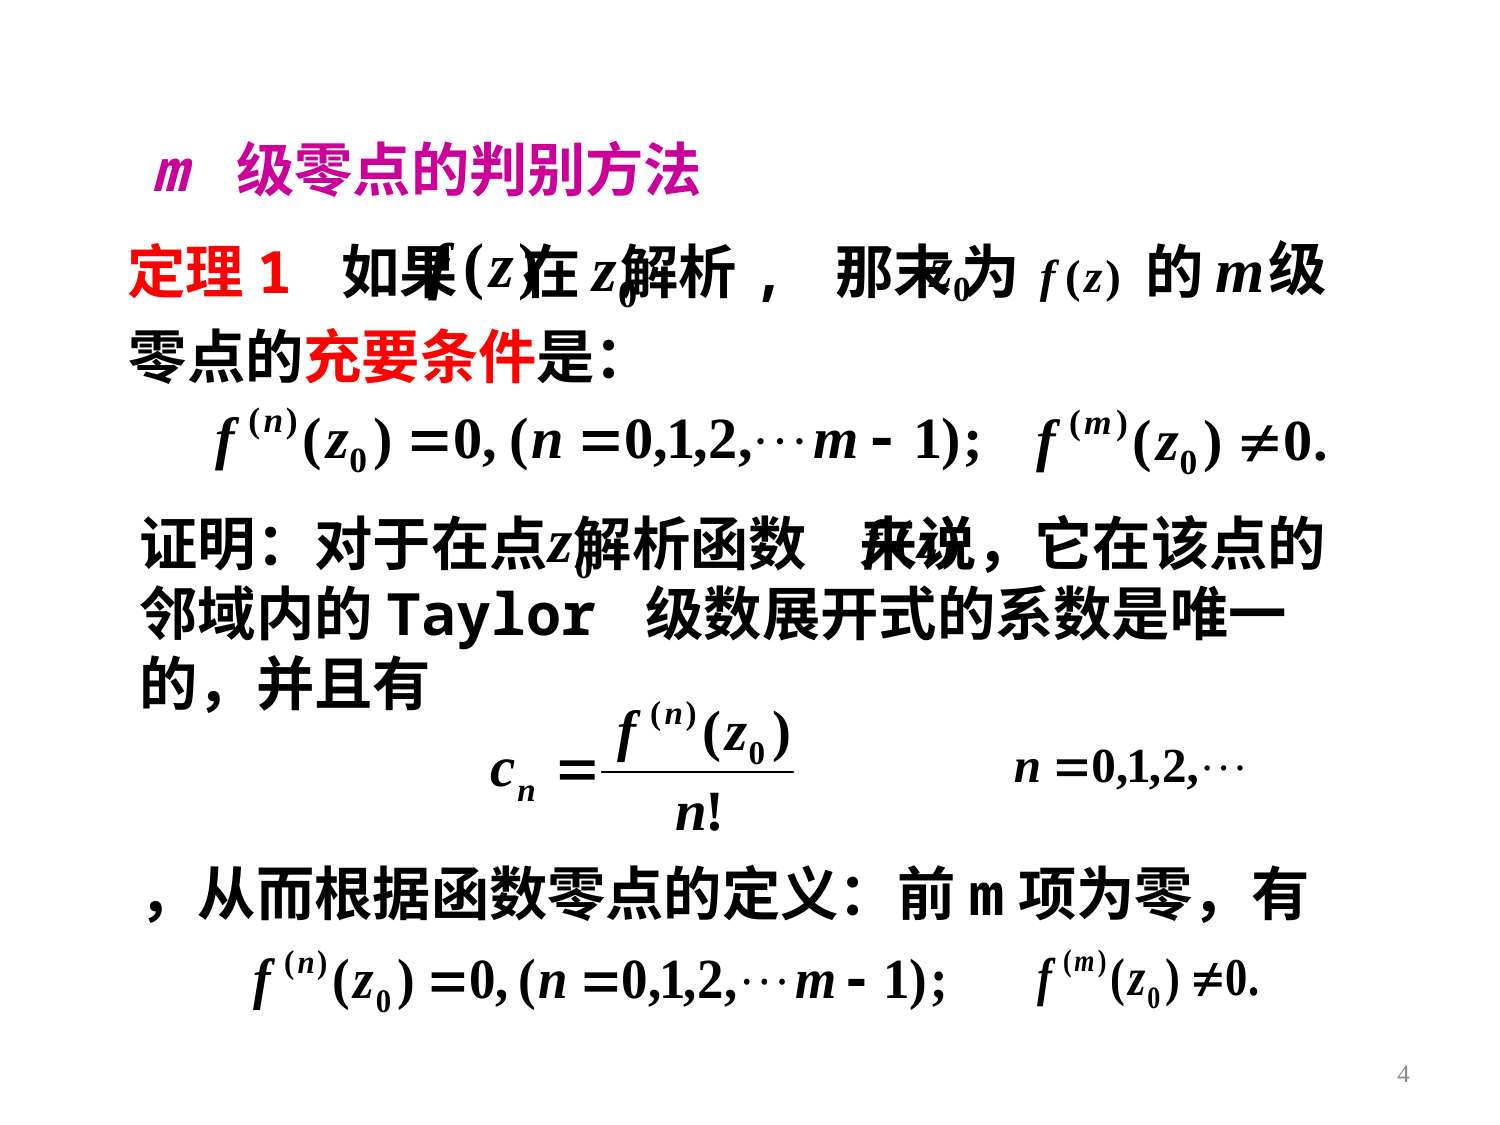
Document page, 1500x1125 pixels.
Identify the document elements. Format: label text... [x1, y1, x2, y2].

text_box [124, 499, 1378, 1028]
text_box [112, 224, 1343, 398]
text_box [199, 399, 1330, 482]
text_box m 级零点的判别方法 [137, 125, 774, 211]
slide_number 4 [1074, 1042, 1425, 1103]
